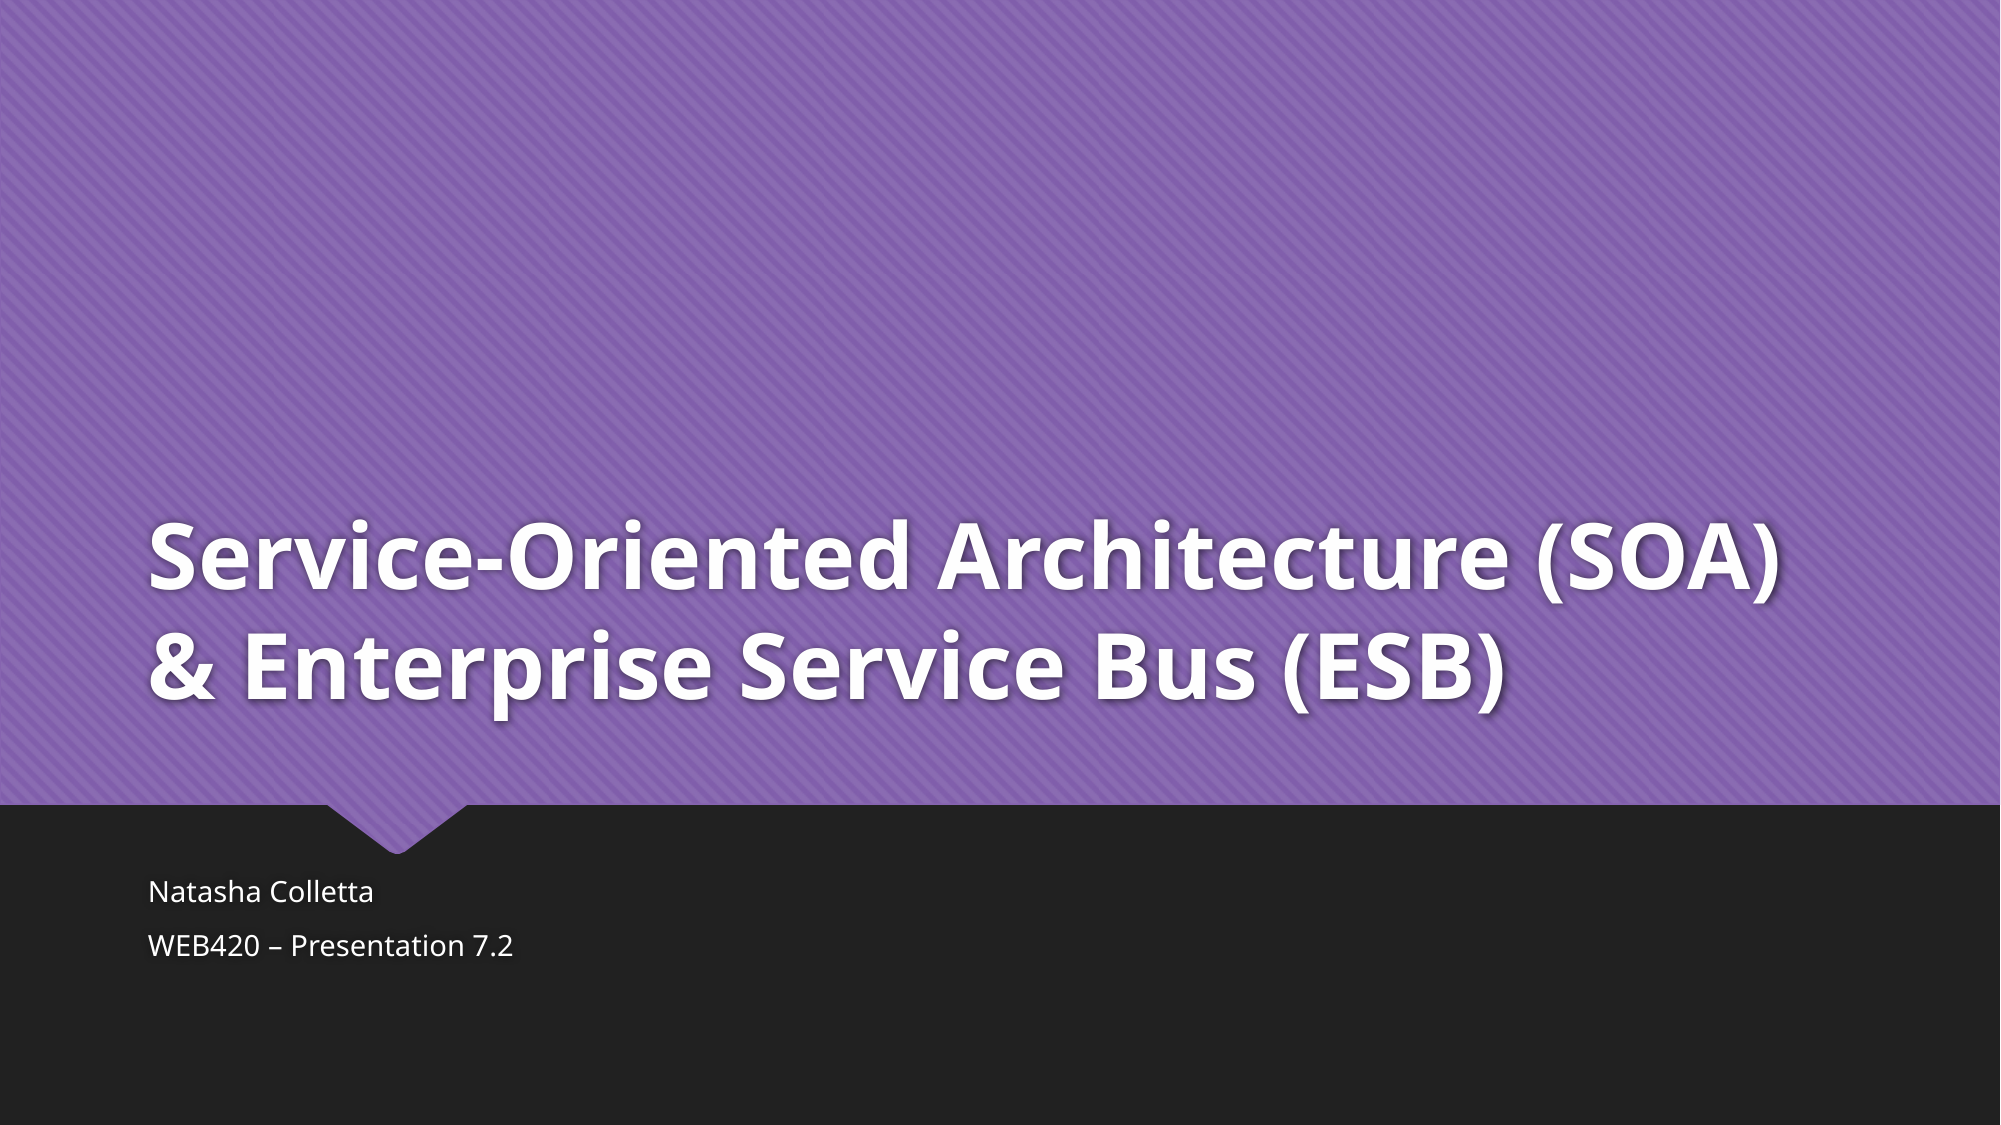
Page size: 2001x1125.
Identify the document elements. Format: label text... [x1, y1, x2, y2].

title Service-Oriented Architecture (SOA) & Enterprise Service Bus (ESB) [132, 237, 1868, 726]
subtitle Natasha Colletta WEB420 – Presentation 7.2 [132, 866, 1868, 938]
